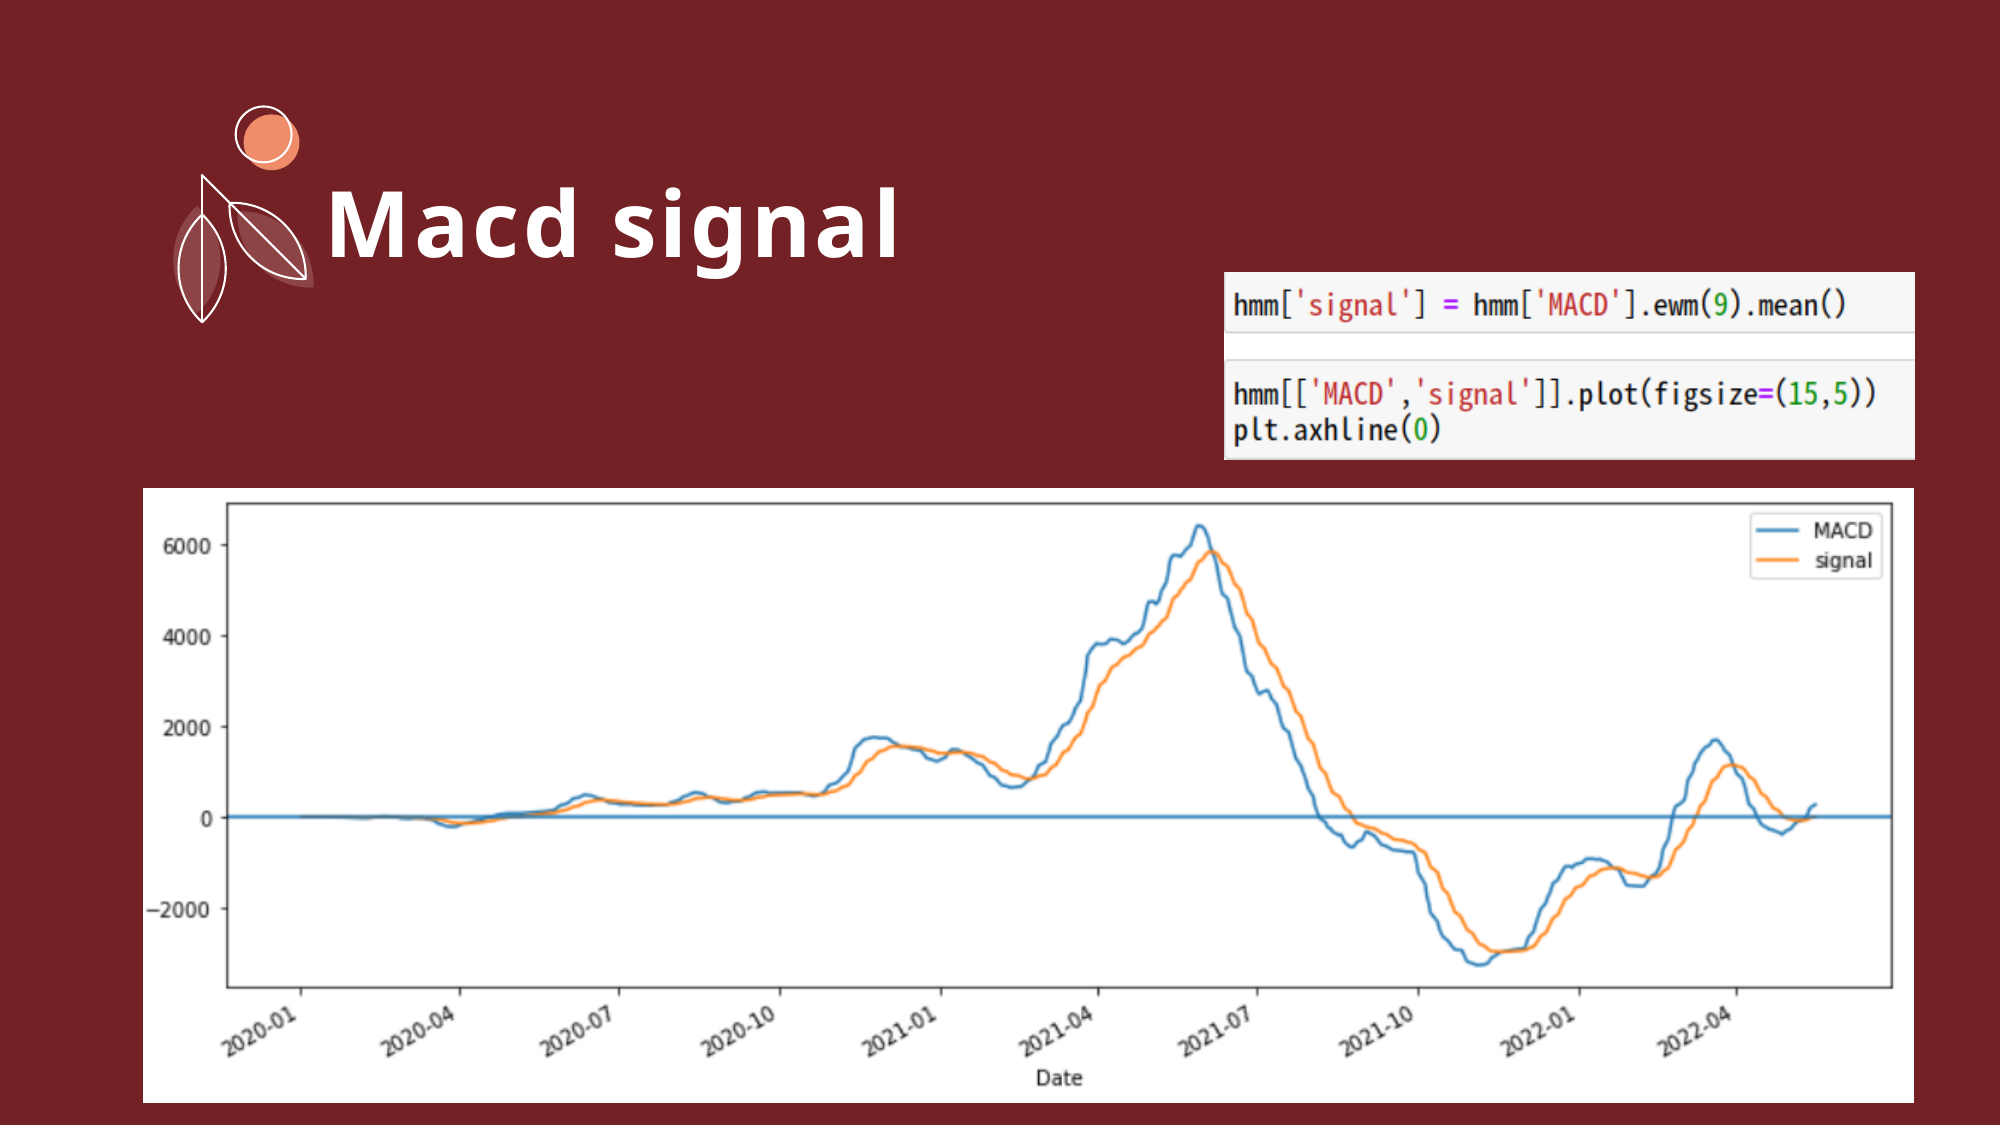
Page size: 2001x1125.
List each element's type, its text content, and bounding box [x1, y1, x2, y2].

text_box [163, 106, 306, 323]
picture [143, 488, 1914, 1103]
title Macd signal [306, 130, 967, 310]
picture [1224, 271, 1915, 460]
text_box [0, 0, 2000, 1125]
